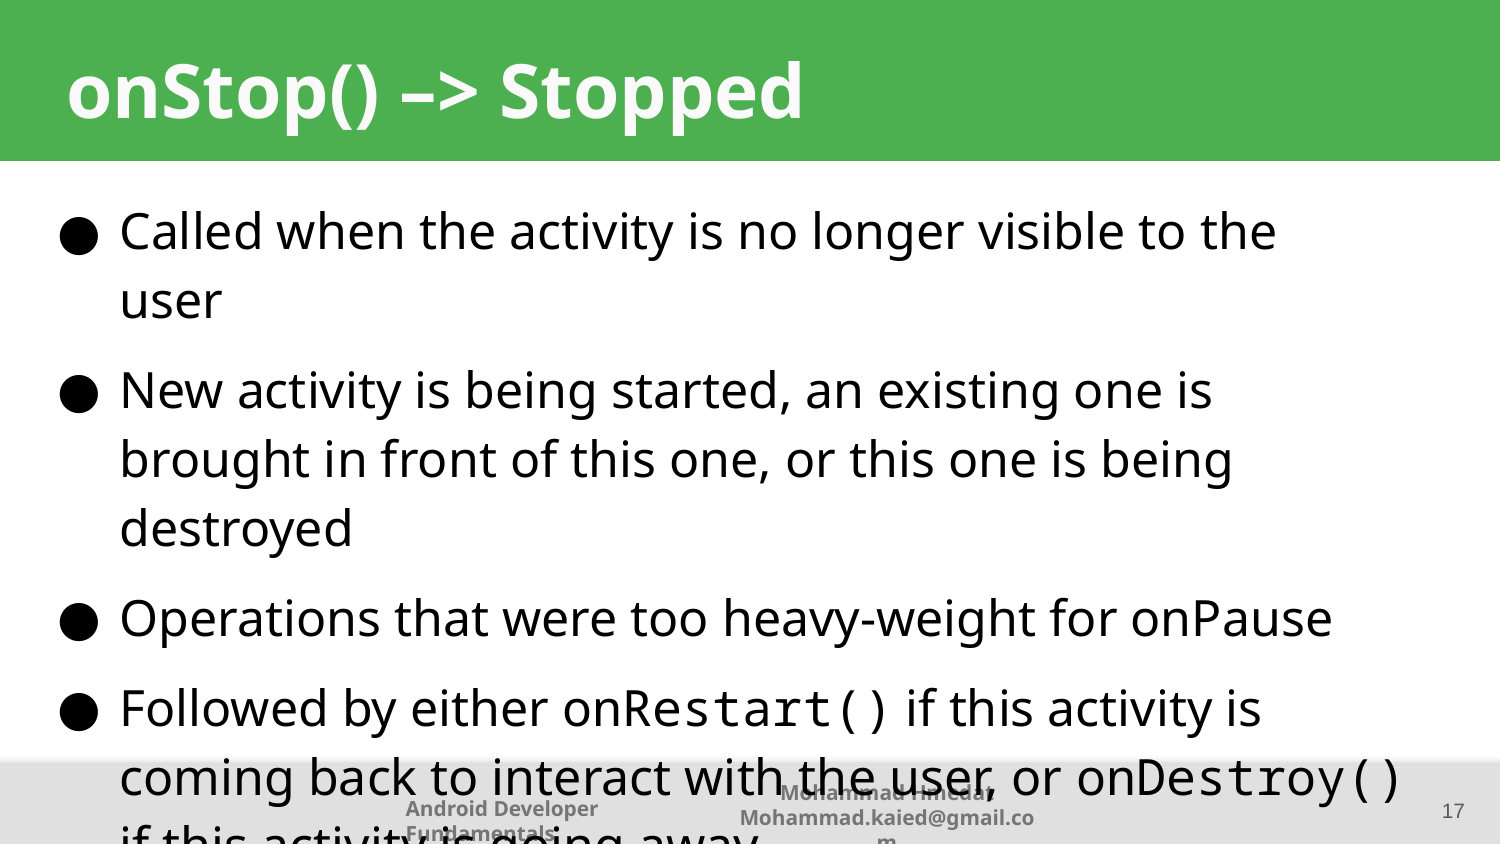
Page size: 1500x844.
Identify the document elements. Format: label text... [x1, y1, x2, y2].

title onStop() –> Stopped [51, 28, 1472, 122]
picture [0, 161, 1500, 844]
slide_number 17 [1389, 777, 1480, 842]
text_box Called when the activity is no longer visible to the user New activity is being started, an existing one is brought in front of this one, or this one is being destroyed Operations that were too heavy-weight for onPause Followed by either onRestart() if this activity is coming back to interact with the user, or onDestroy() if this activity is going away [29, 175, 1428, 720]
